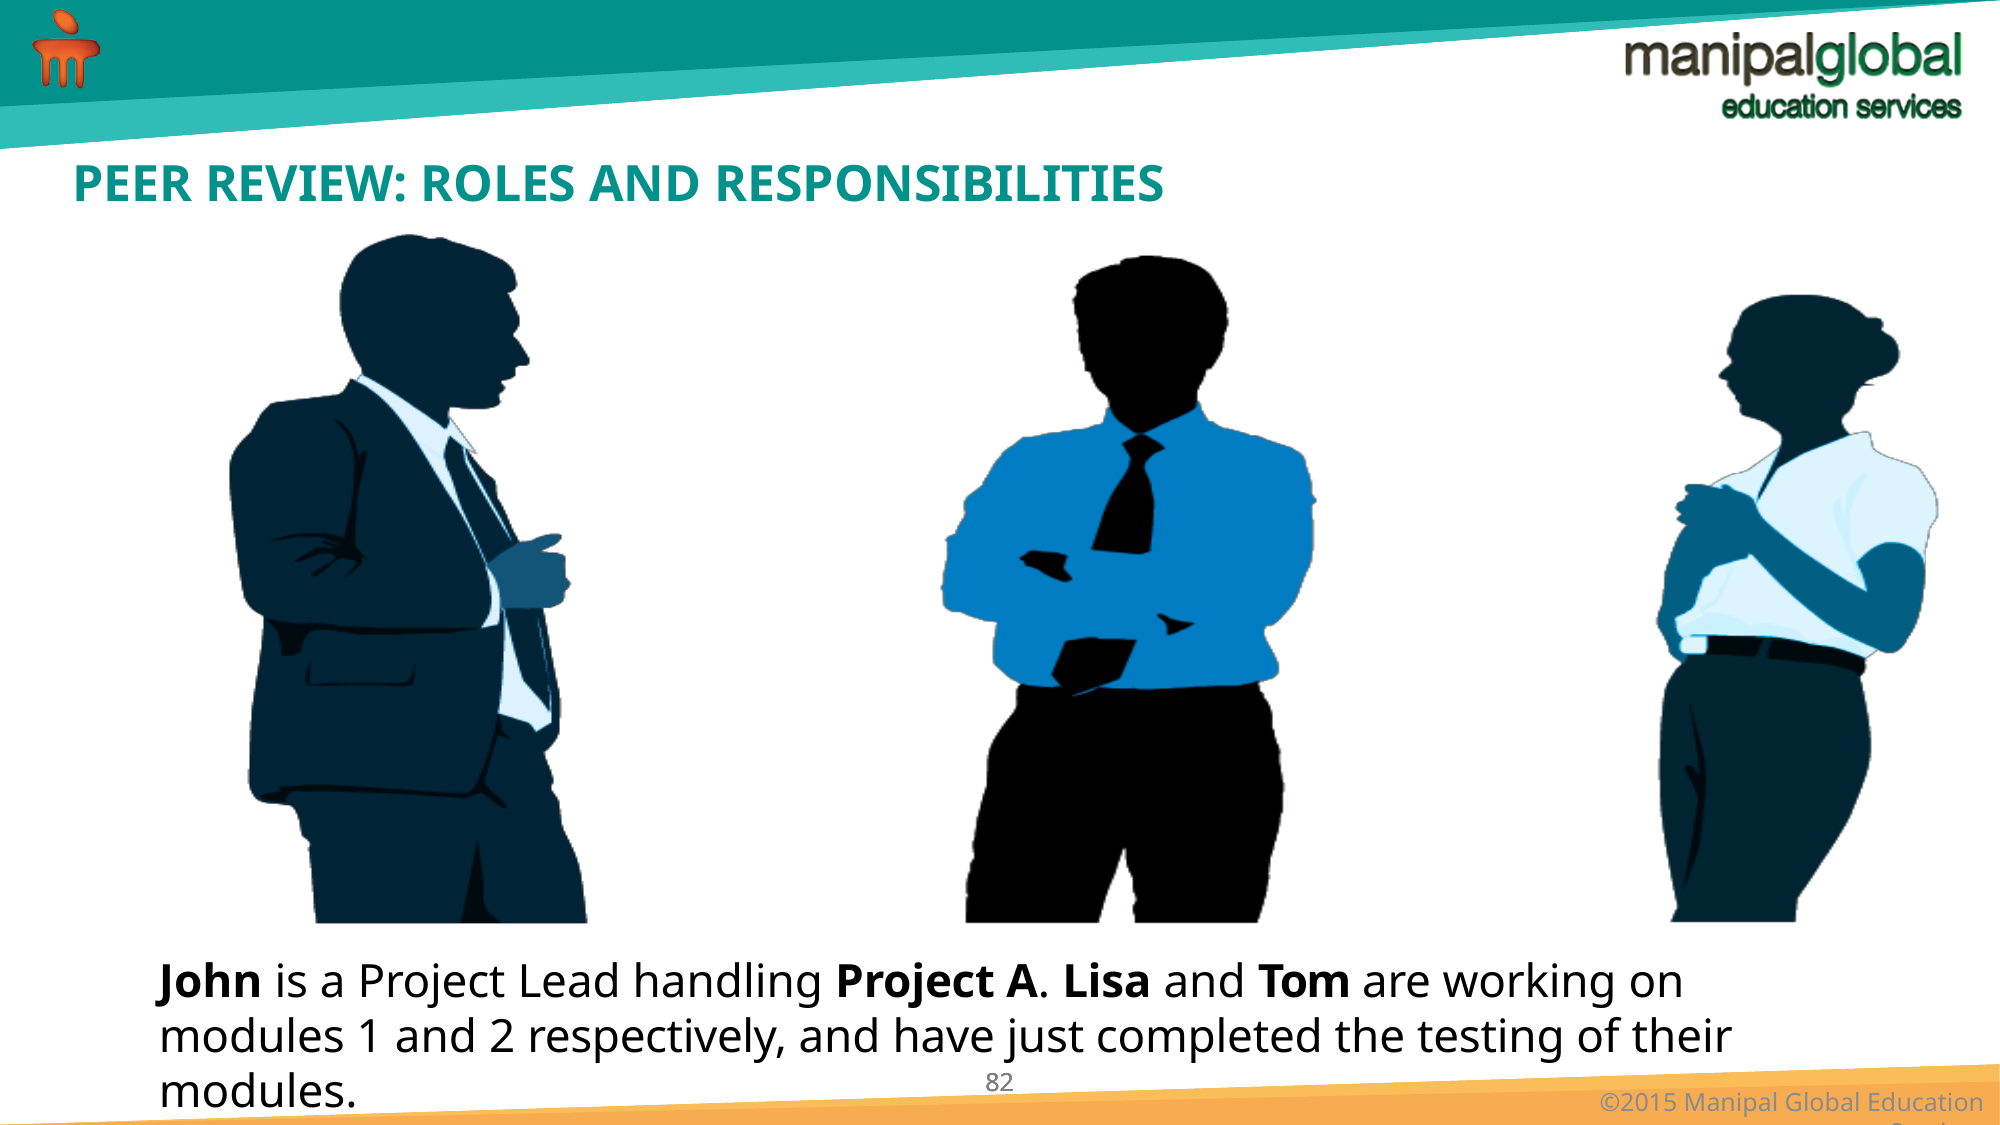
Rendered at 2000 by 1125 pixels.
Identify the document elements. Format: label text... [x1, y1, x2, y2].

text_box [910, 220, 1488, 951]
picture [28, 6, 104, 91]
text_box [162, 212, 676, 937]
text_box [1527, 242, 1999, 963]
text_box John is a Project Lead handling Project A. Lisa and Tom are working on modules 1 and 2 respectively, and have just completed the testing of their modules. [156, 951, 1875, 1117]
title PEER REVIEW: ROLES AND RESPONSIBILITIES [57, 151, 1623, 212]
picture [1613, 21, 1990, 125]
